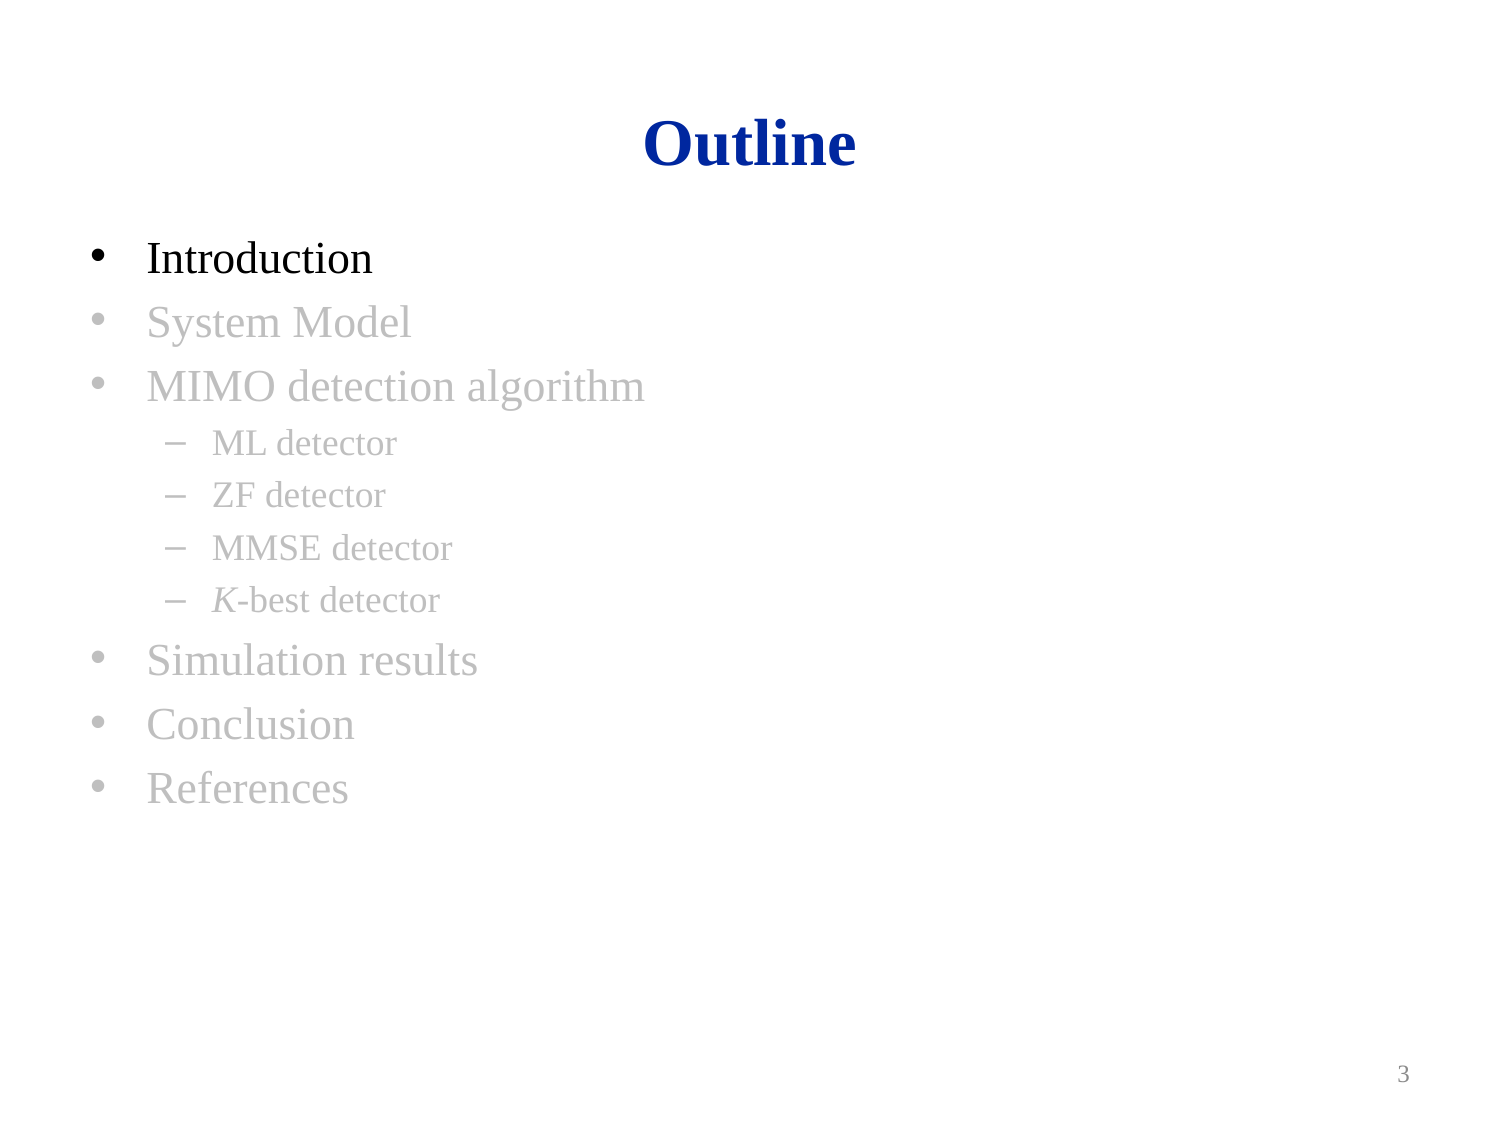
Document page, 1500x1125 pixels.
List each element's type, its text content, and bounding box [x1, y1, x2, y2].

title Outline [75, 45, 1425, 219]
slide_number 3 [1074, 1042, 1425, 1103]
list Introduction System Model MIMO detection algorithm ML detector ZF detector MMSE detector K-best detector Simulation results Conclusion References [75, 219, 1425, 1047]
